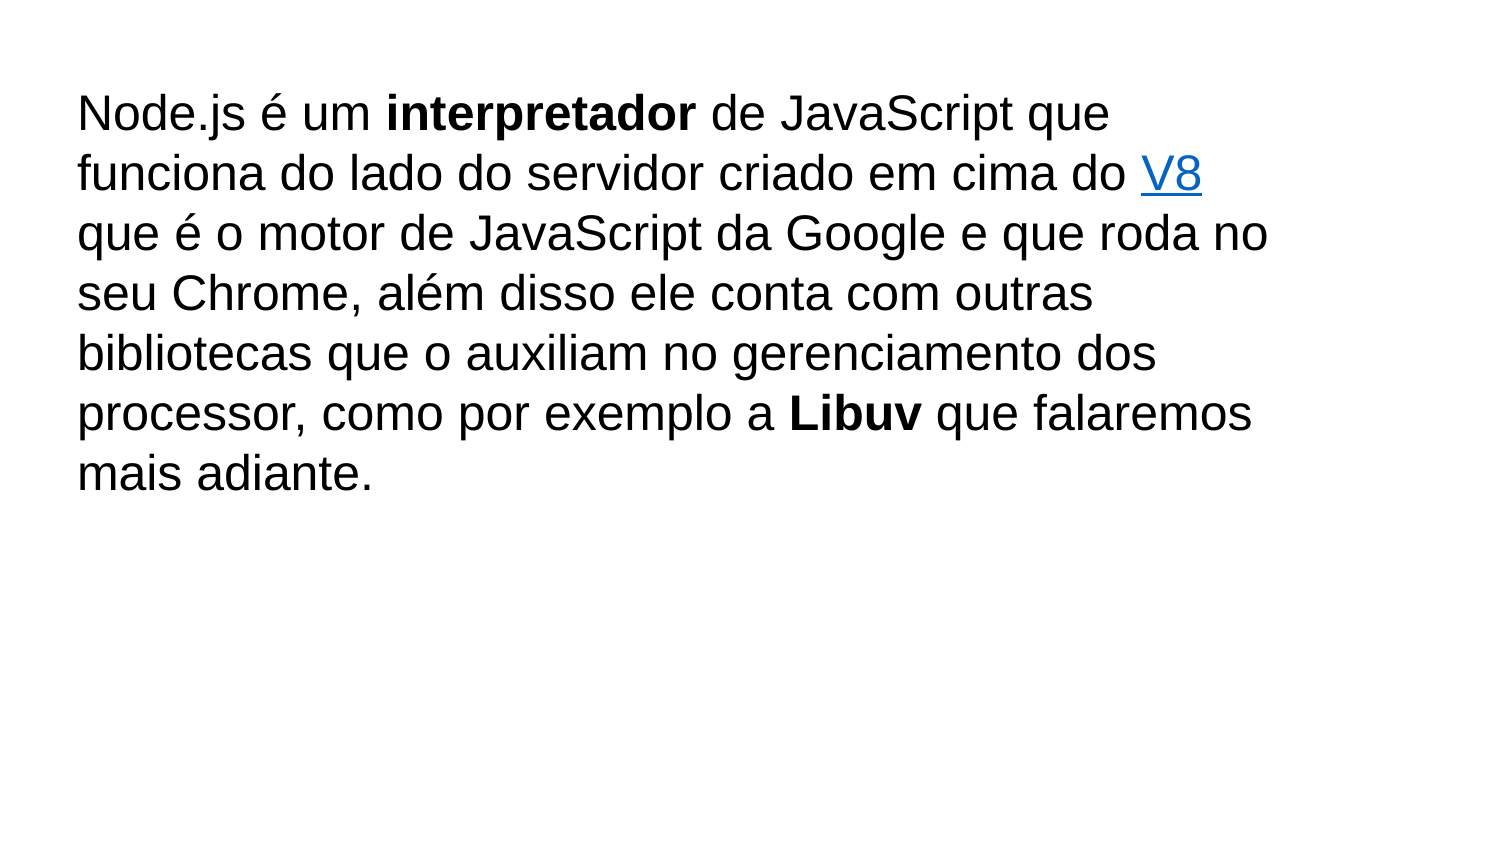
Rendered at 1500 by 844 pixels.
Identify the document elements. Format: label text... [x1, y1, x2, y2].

text_box Node.js é um interpretador de JavaScript que funciona do lado do servidor criado em cima do V8 que é o motor de JavaScript da Google e que roda no seu Chrome, além disso ele conta com outras bibliotecas que o auxiliam no gerenciamento dos processor, como por exemplo a Libuv que falaremos mais adiante. [62, 65, 1288, 769]
